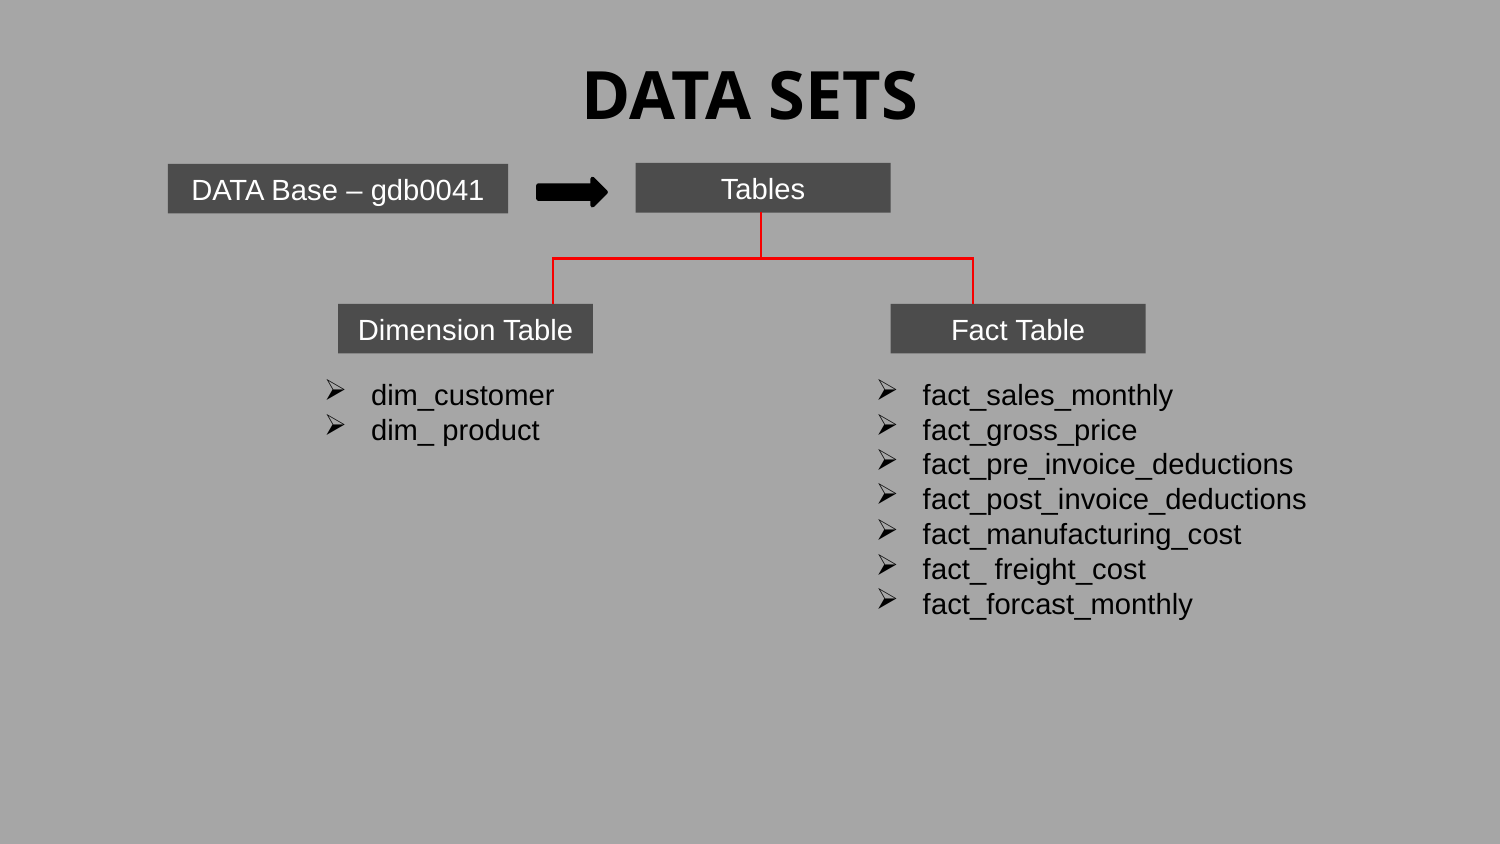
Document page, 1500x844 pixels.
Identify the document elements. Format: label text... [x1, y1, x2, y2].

text_box Tables [635, 162, 891, 213]
text_box [536, 176, 608, 208]
text_box DATA SETS [0, 37, 1500, 179]
text_box dim_customer dim_ product [309, 368, 622, 454]
text_box Fact Table [890, 303, 1146, 354]
text_box fact_sales_monthly fact_gross_price fact_pre_invoice_deductions fact_post_invoice_deductions fact_manufacturing_cost fact_ freight_cost fact_forcast_monthly [861, 368, 1342, 663]
text_box DATA Base – gdb0041 [167, 163, 509, 214]
text_box Dimension Table [338, 303, 593, 354]
